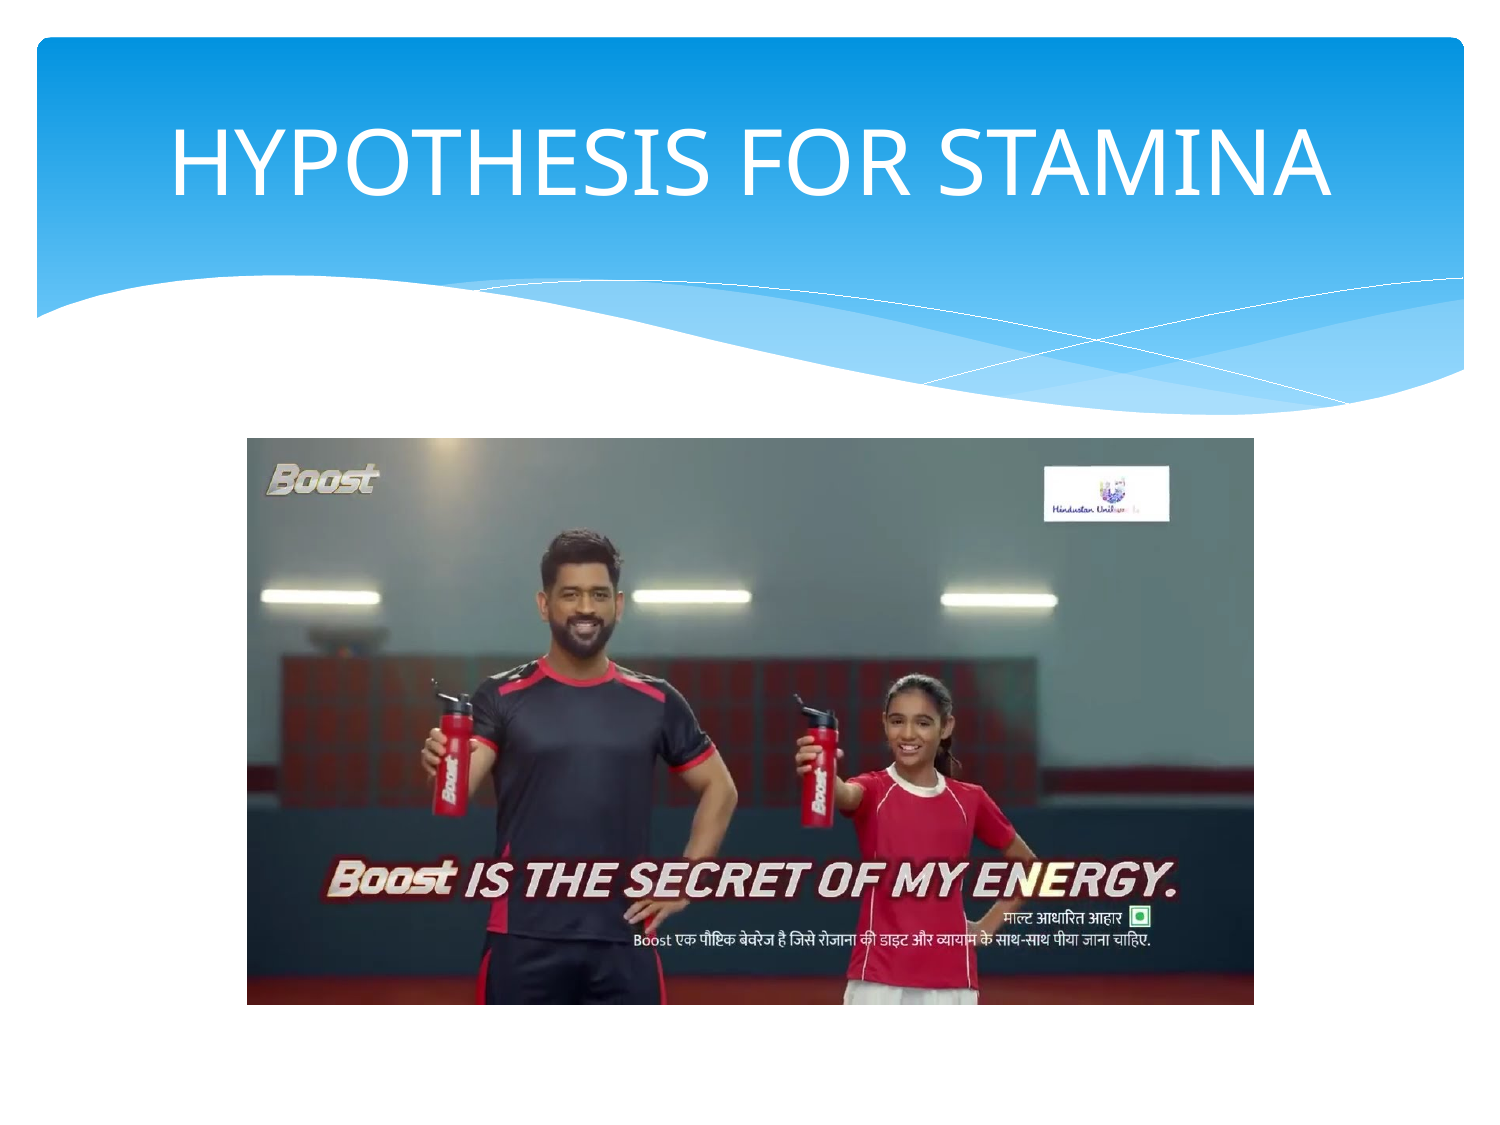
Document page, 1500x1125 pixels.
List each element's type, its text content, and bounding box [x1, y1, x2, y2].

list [247, 438, 1255, 1006]
title HYPOTHESIS FOR STAMINA [75, 55, 1425, 261]
